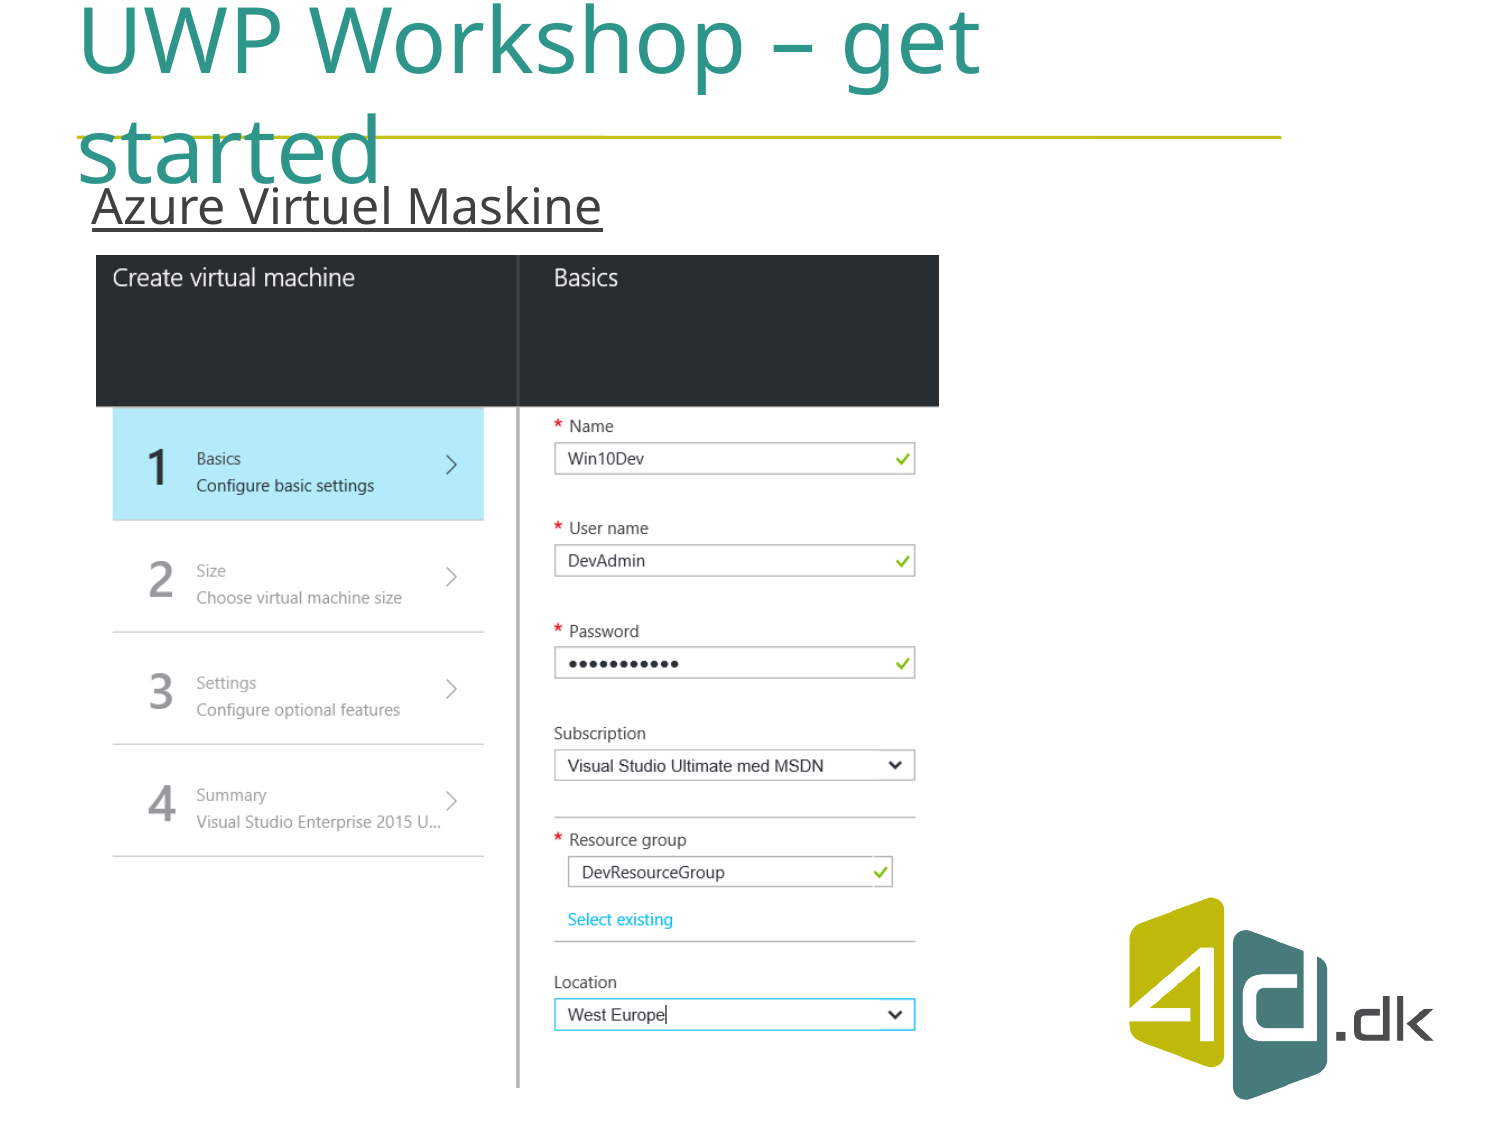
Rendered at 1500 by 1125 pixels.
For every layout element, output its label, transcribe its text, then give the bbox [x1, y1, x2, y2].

picture [1129, 897, 1434, 1100]
title UWP Workshop – get started [76, 0, 1284, 137]
picture [96, 255, 940, 1088]
list Azure Virtuel Maskine [76, 137, 1408, 824]
